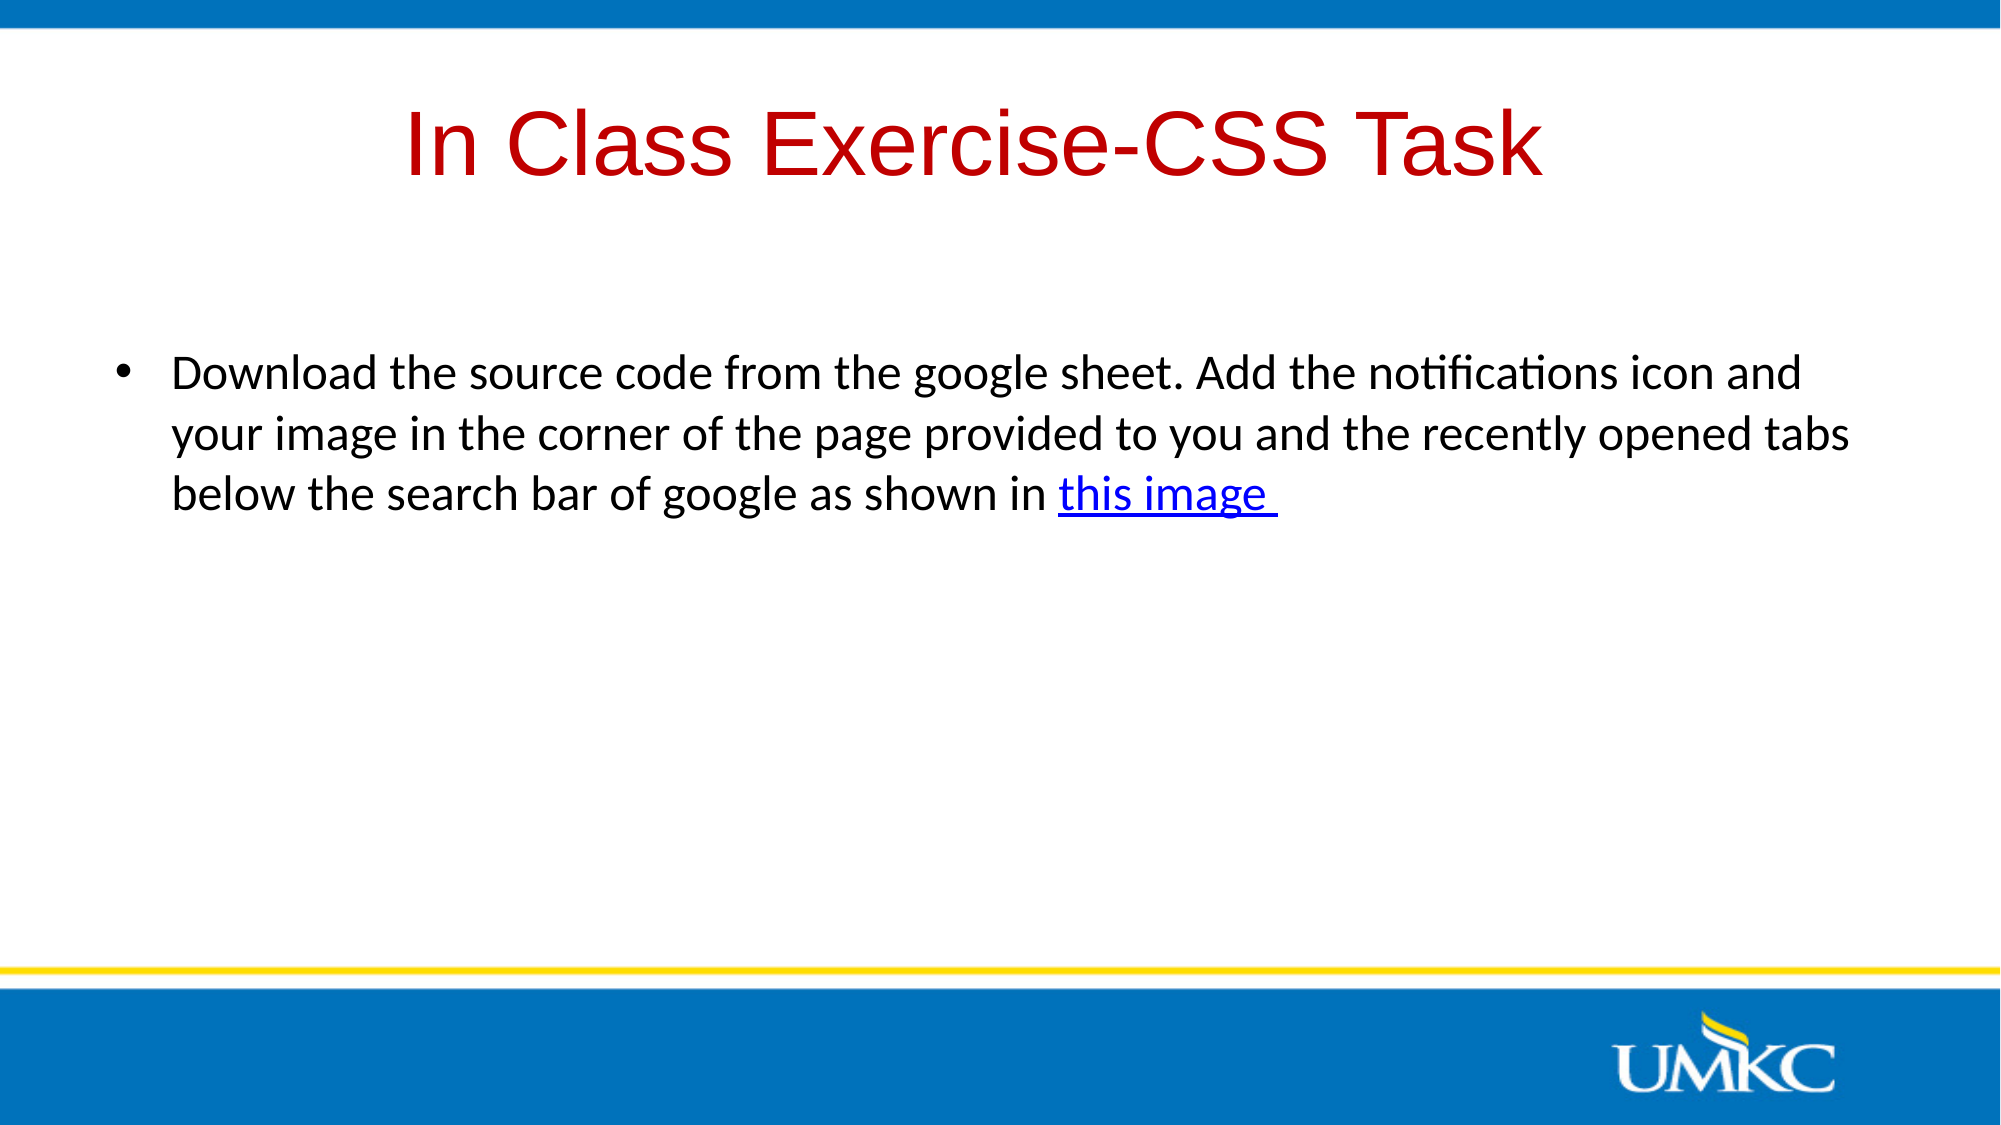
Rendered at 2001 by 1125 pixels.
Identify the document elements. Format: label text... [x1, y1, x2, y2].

picture [0, 0, 2001, 1125]
list Download the source code from the google sheet. Add the notifications icon and your image in the corner of the page provided to you and the recently opened tabs below the search bar of google as shown in this image [99, 262, 1900, 1005]
title In Class Exercise-CSS Task [99, 45, 1900, 233]
